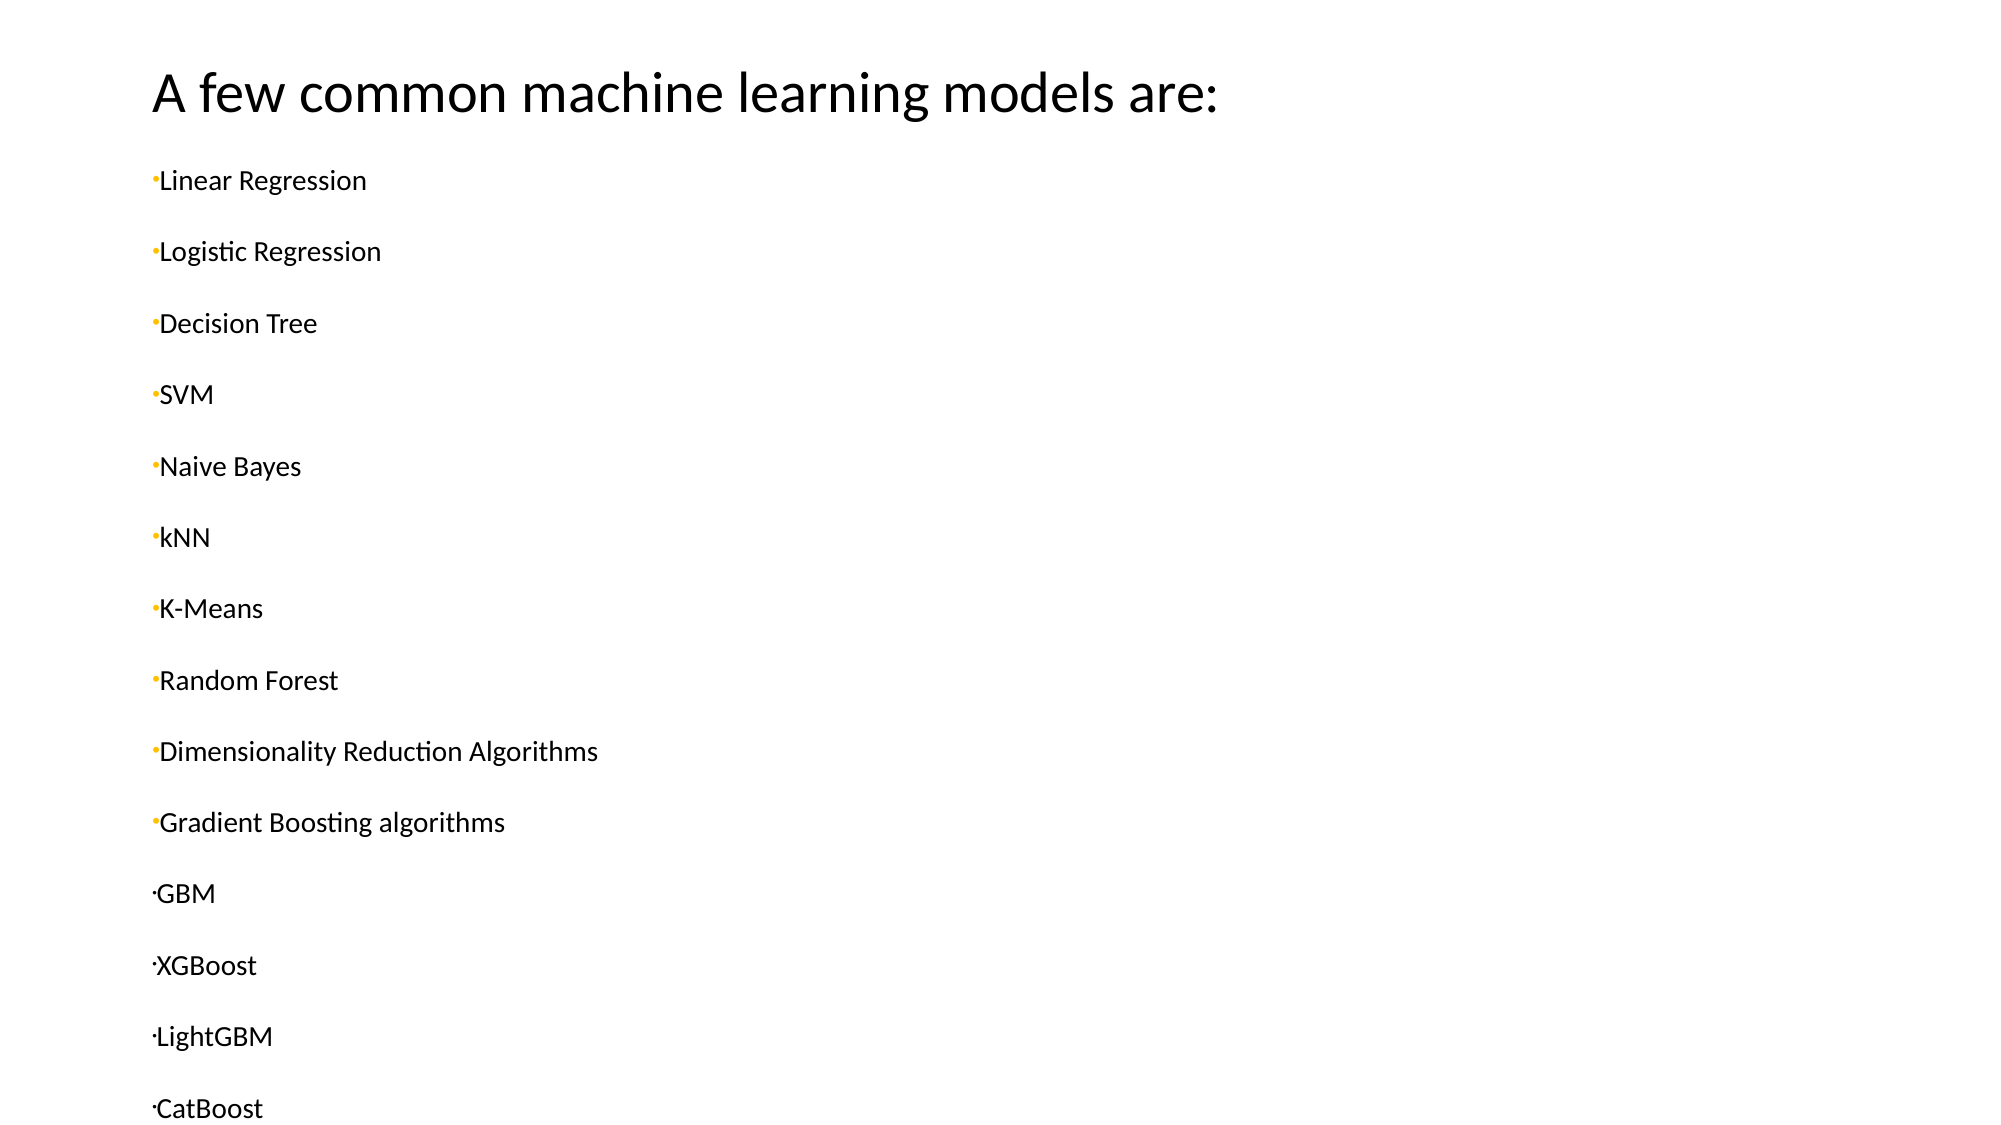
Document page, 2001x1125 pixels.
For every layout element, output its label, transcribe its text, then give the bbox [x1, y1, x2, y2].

list A few common machine learning models are: Linear Regression Logistic Regression Decision Tree SVM Naive Bayes kNN K-Means Random Forest Dimensionality Reduction Algorithms Gradient Boosting algorithms GBM XGBoost LightGBM CatBoost [137, 55, 1863, 1014]
